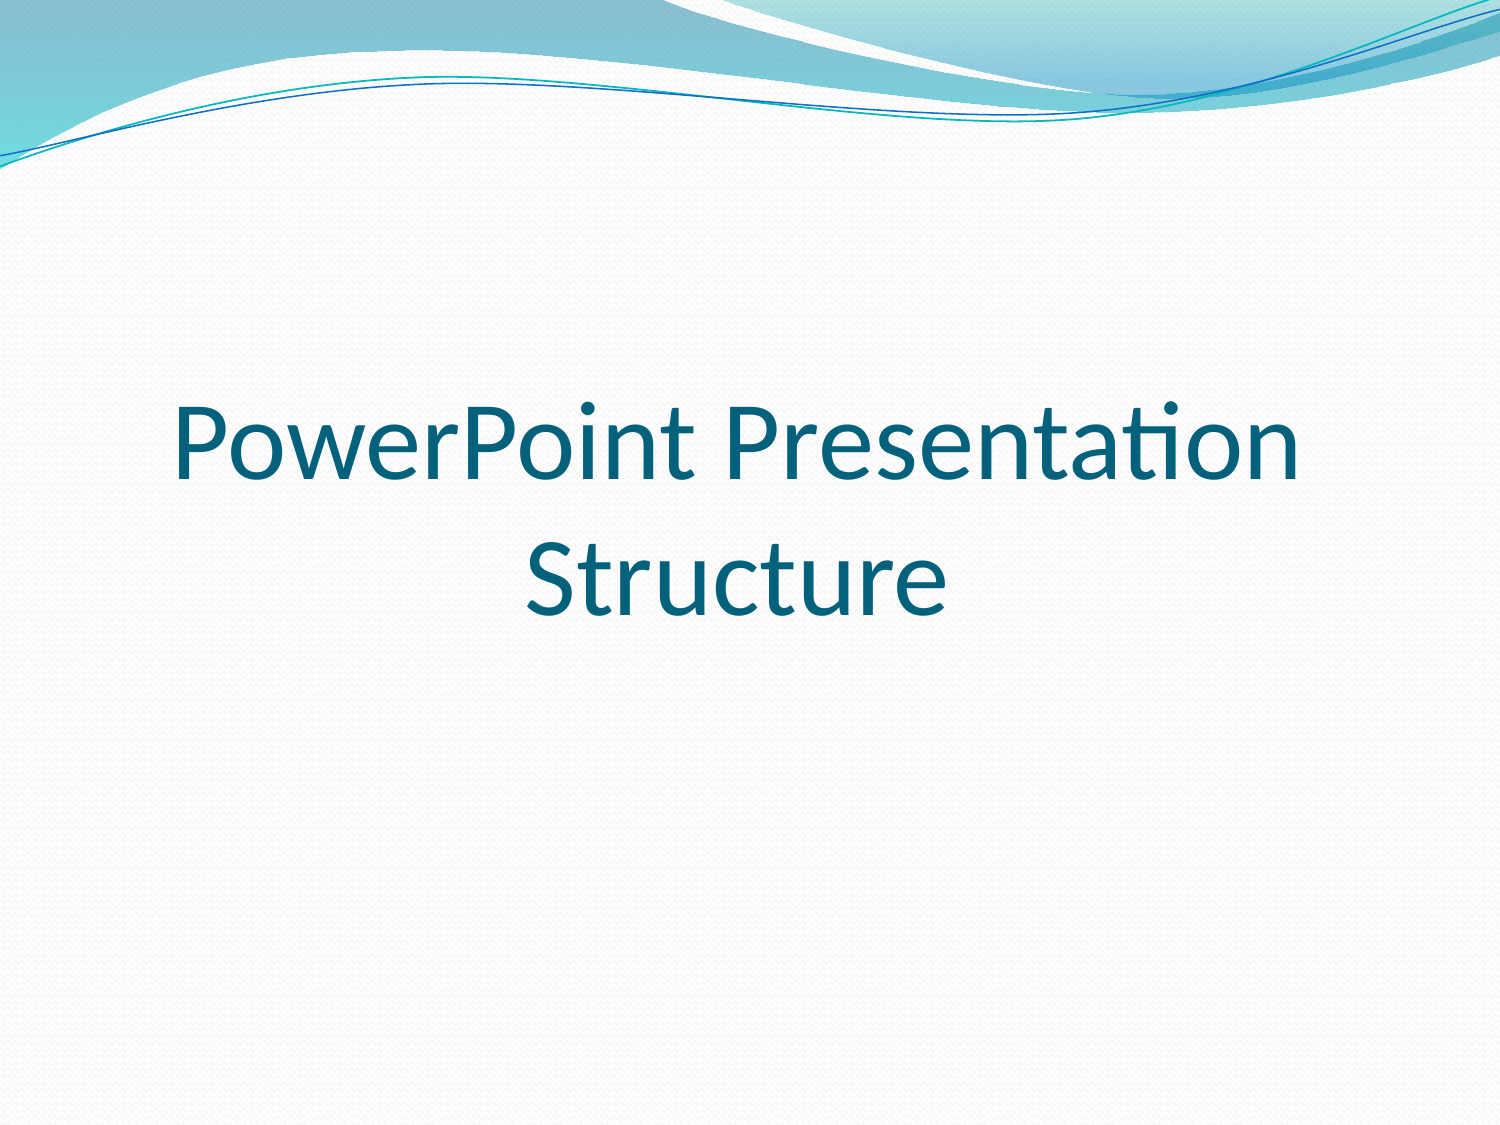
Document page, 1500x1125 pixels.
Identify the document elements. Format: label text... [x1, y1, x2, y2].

title PowerPoint Presentation Structure [62, 450, 1413, 638]
